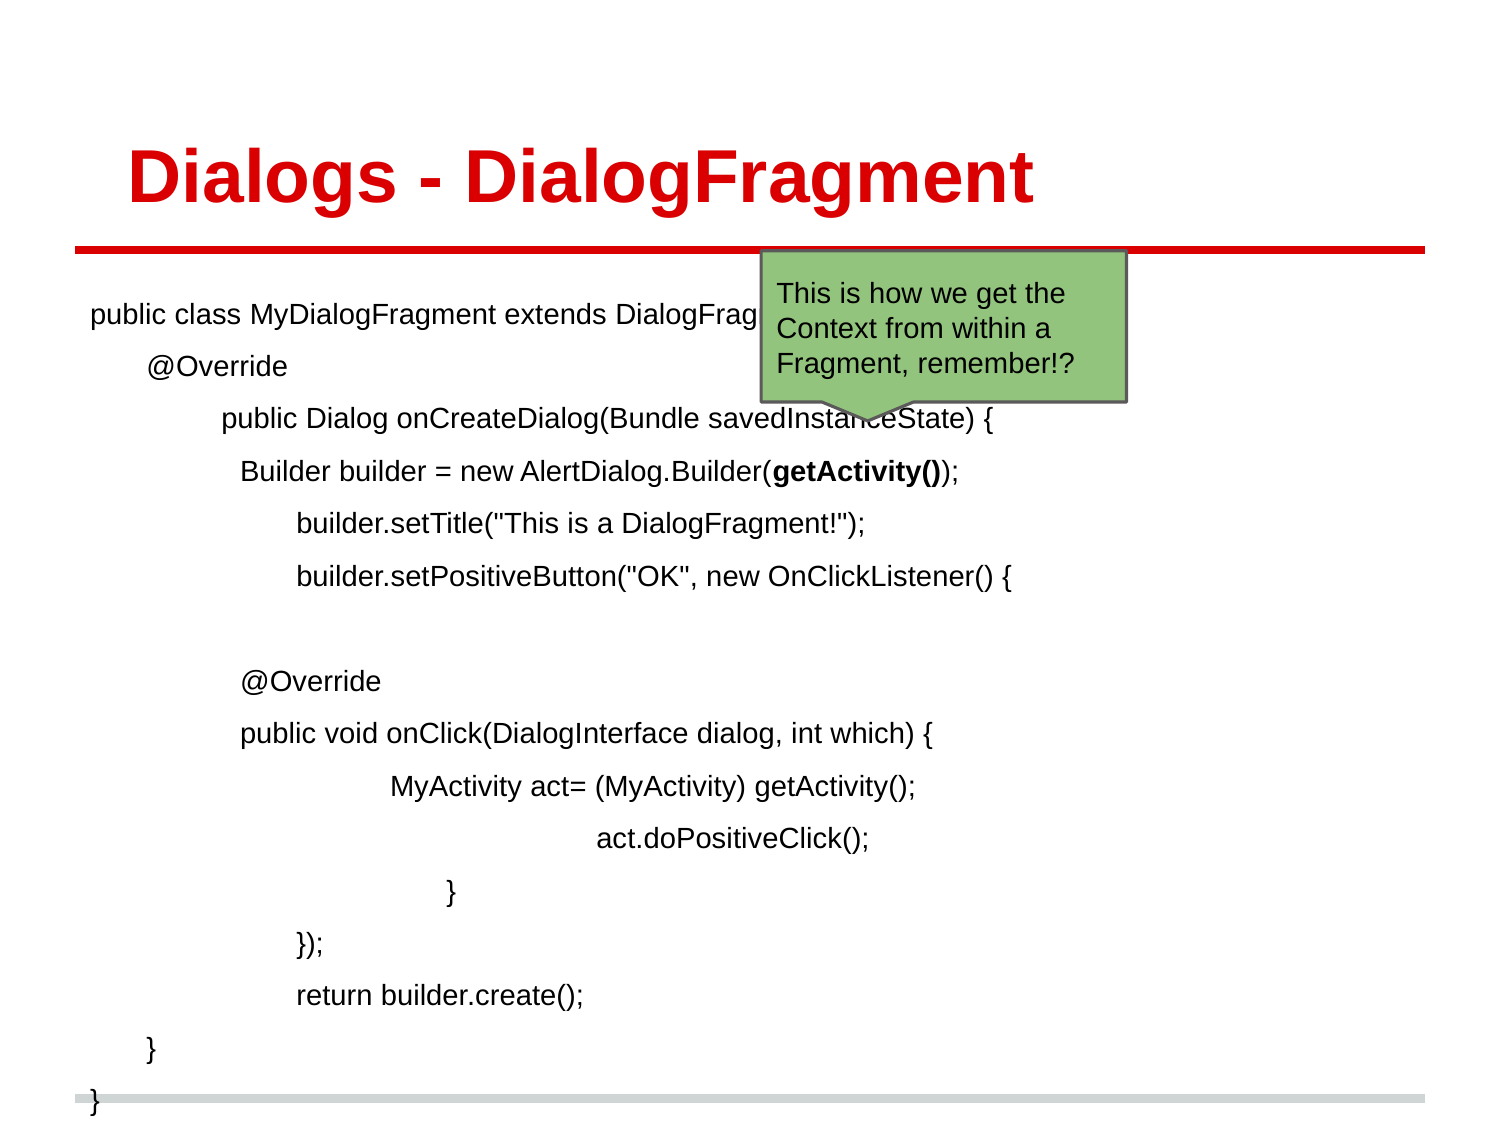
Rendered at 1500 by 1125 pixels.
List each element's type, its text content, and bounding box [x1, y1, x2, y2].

title Dialogs - DialogFragment [75, 45, 1425, 233]
list public class MyDialogFragment extends DialogFragment { @Override public Dialog onCreateDialog(Bundle savedInstanceState) { Builder builder = new AlertDialog.Builder(getActivity()); builder.setTitle("This is a DialogFragment!"); builder.setPositiveButton("OK", new OnClickListener() { @Override public void onClick(DialogInterface dialog, int which) { MyActivity act= (MyActivity) getActivity(); act.doPositiveClick(); } }); return builder.create(); } } [75, 262, 1425, 1078]
text_box This is how we get the Context from within a Fragment, remember!? [761, 250, 1127, 421]
